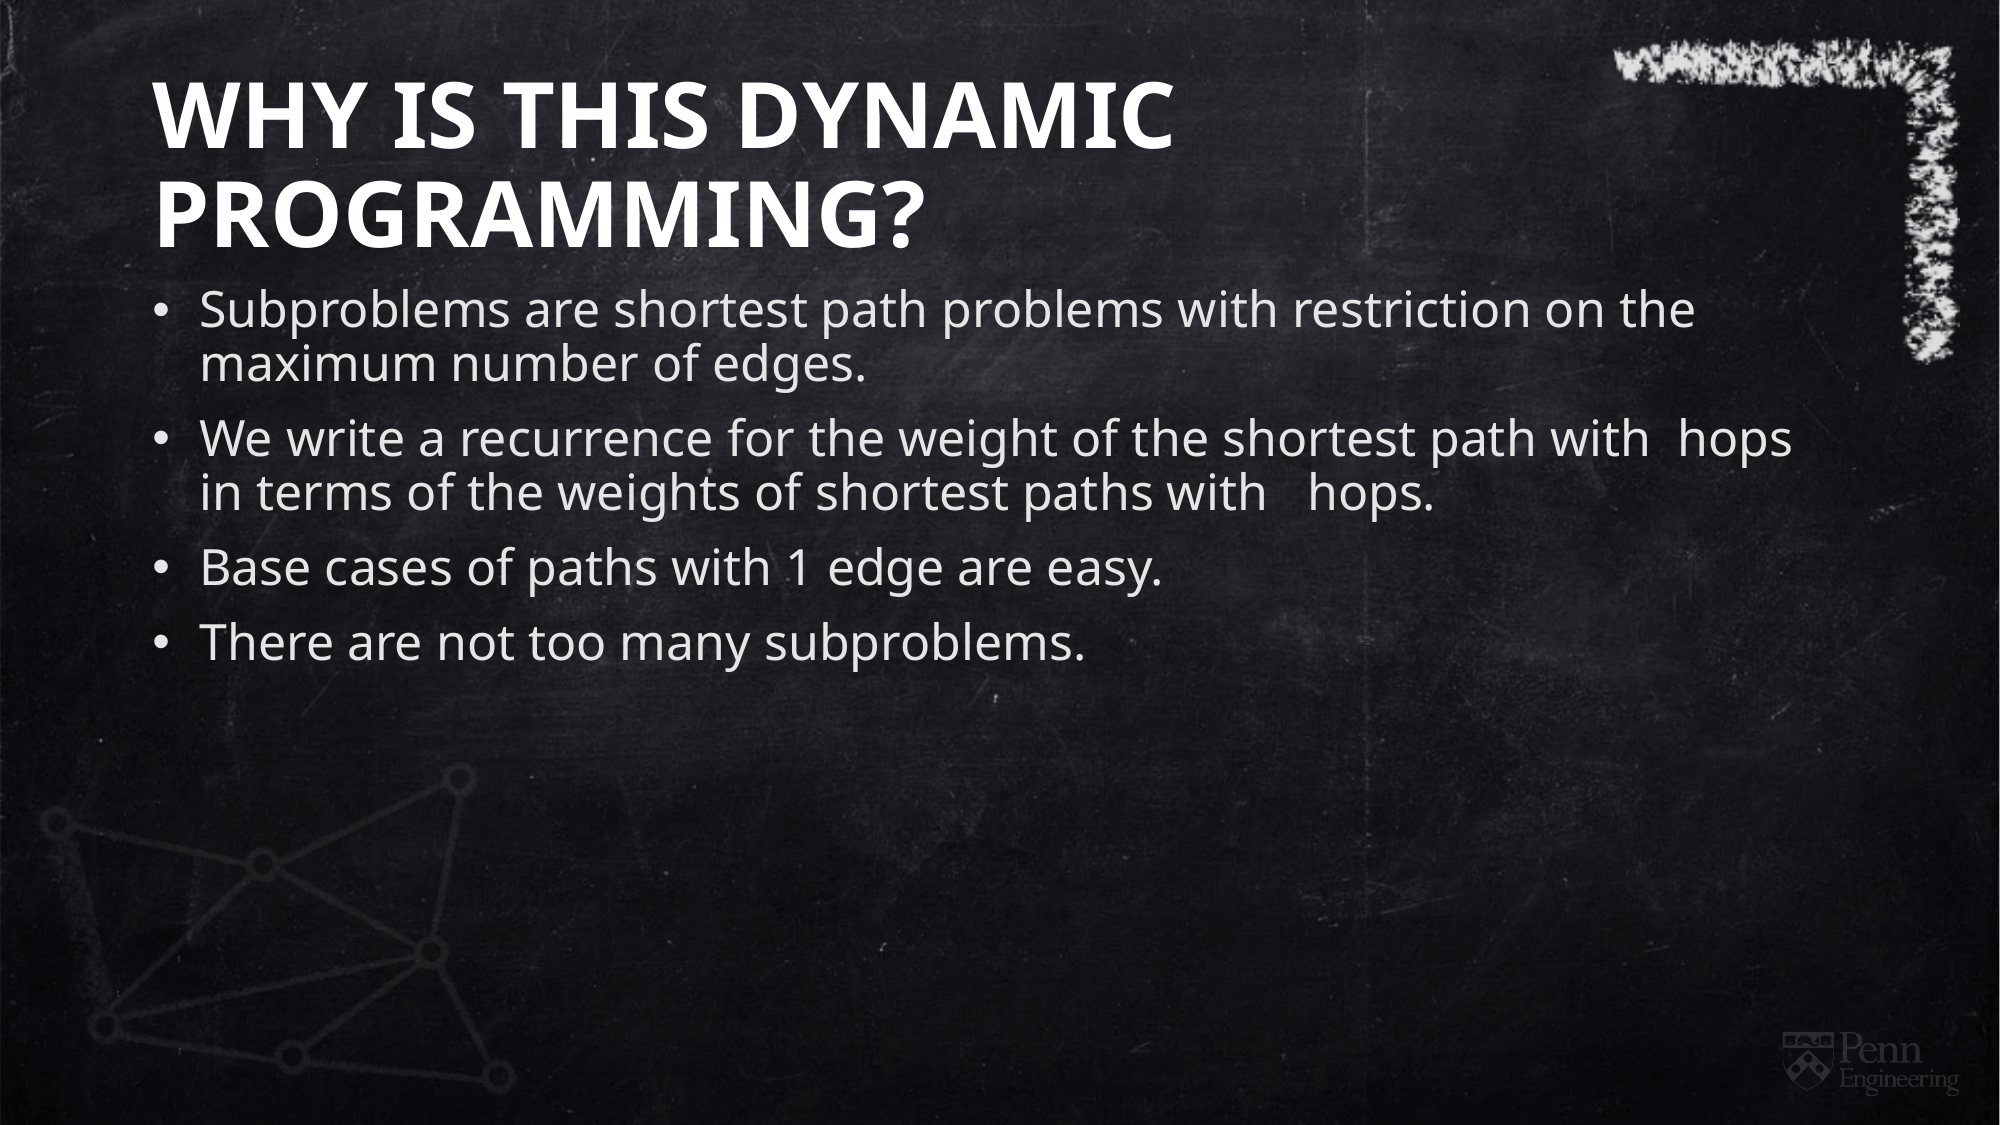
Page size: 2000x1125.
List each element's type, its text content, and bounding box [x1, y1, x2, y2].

title WHY IS THIS DYNAMIC PROGRAMMING? [137, 59, 1613, 278]
picture [0, 0, 2000, 1125]
